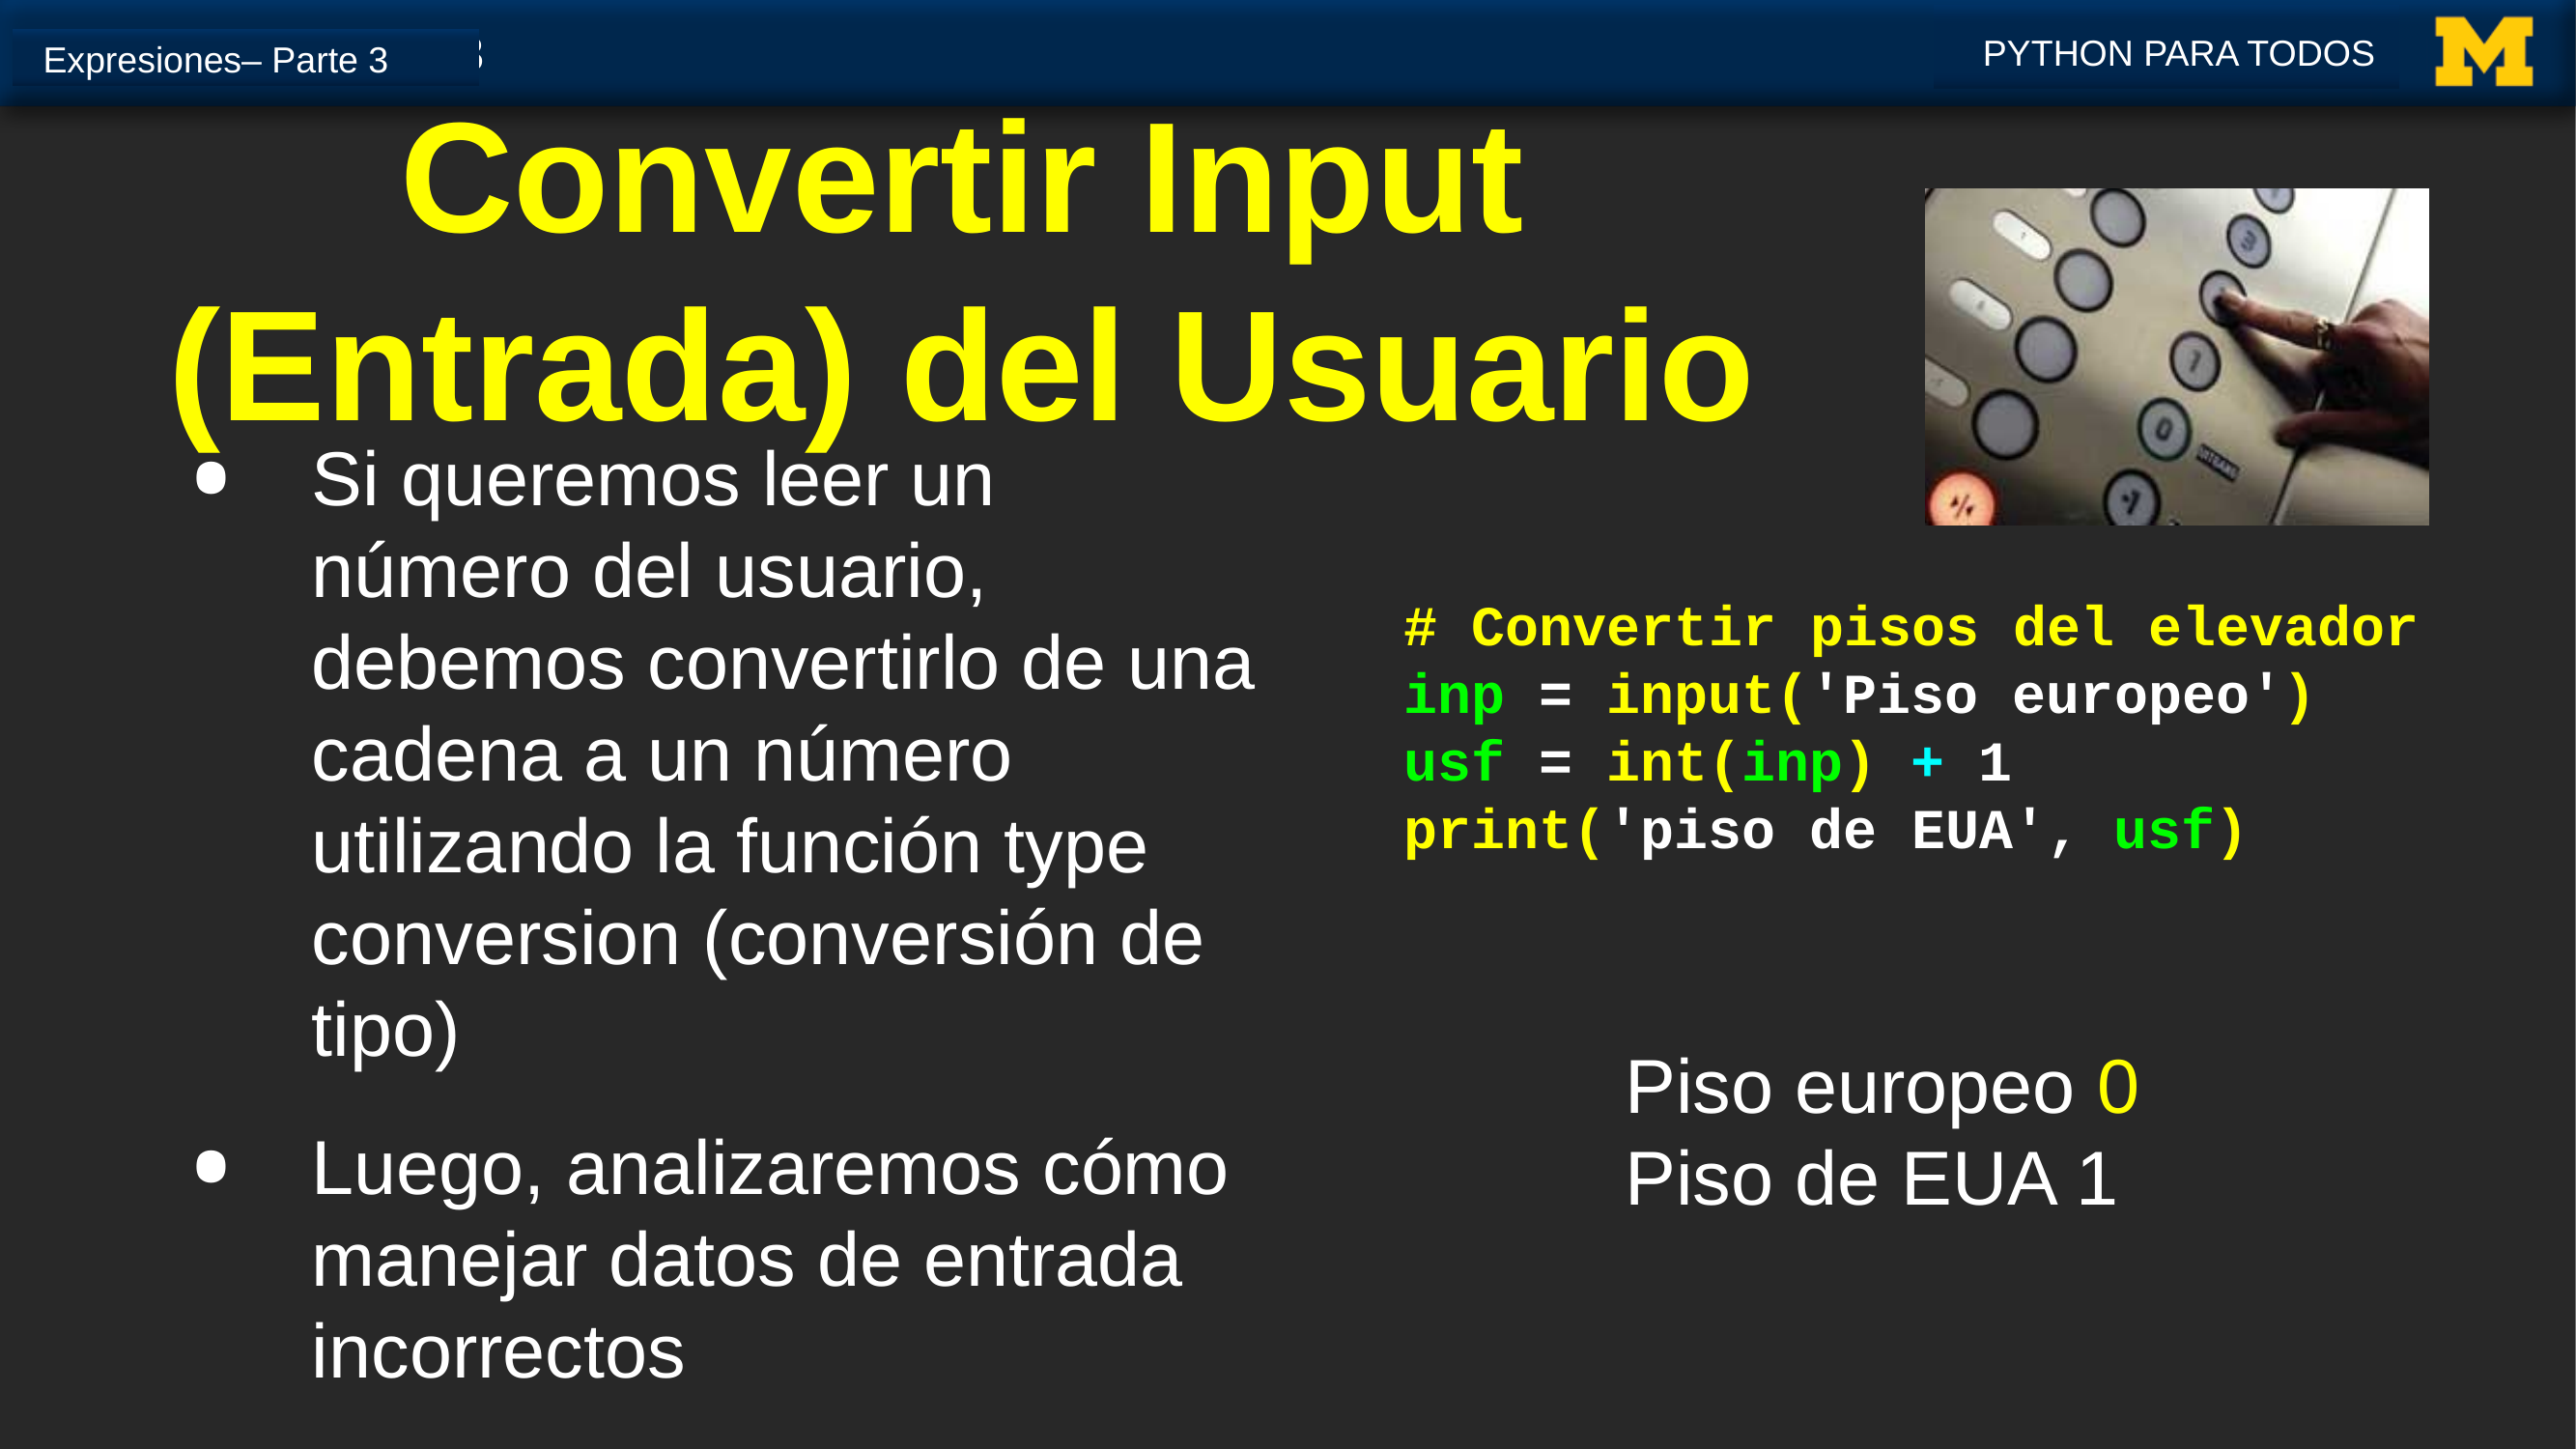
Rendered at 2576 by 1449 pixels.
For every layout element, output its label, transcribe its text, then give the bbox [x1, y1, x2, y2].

picture [0, 0, 2576, 1449]
text_box # Convertir pisos del elevador inp = input('Piso europeo') usf = int(inp) + 1 print('piso de EUA', usf) [1403, 583, 2487, 866]
text_box Piso europeo 0 Piso de EUA 1 [1625, 1032, 2350, 1226]
list Si queremos leer un número del usuario, debemos convertirlo de una cadena a un número utilizando la función type conversion (conversión de tipo) Luego, analizaremos cómo manejar datos de entrada incorrectos [128, 433, 1277, 1389]
title Convertir Input (Entrada) del Usuario [128, 176, 1797, 352]
